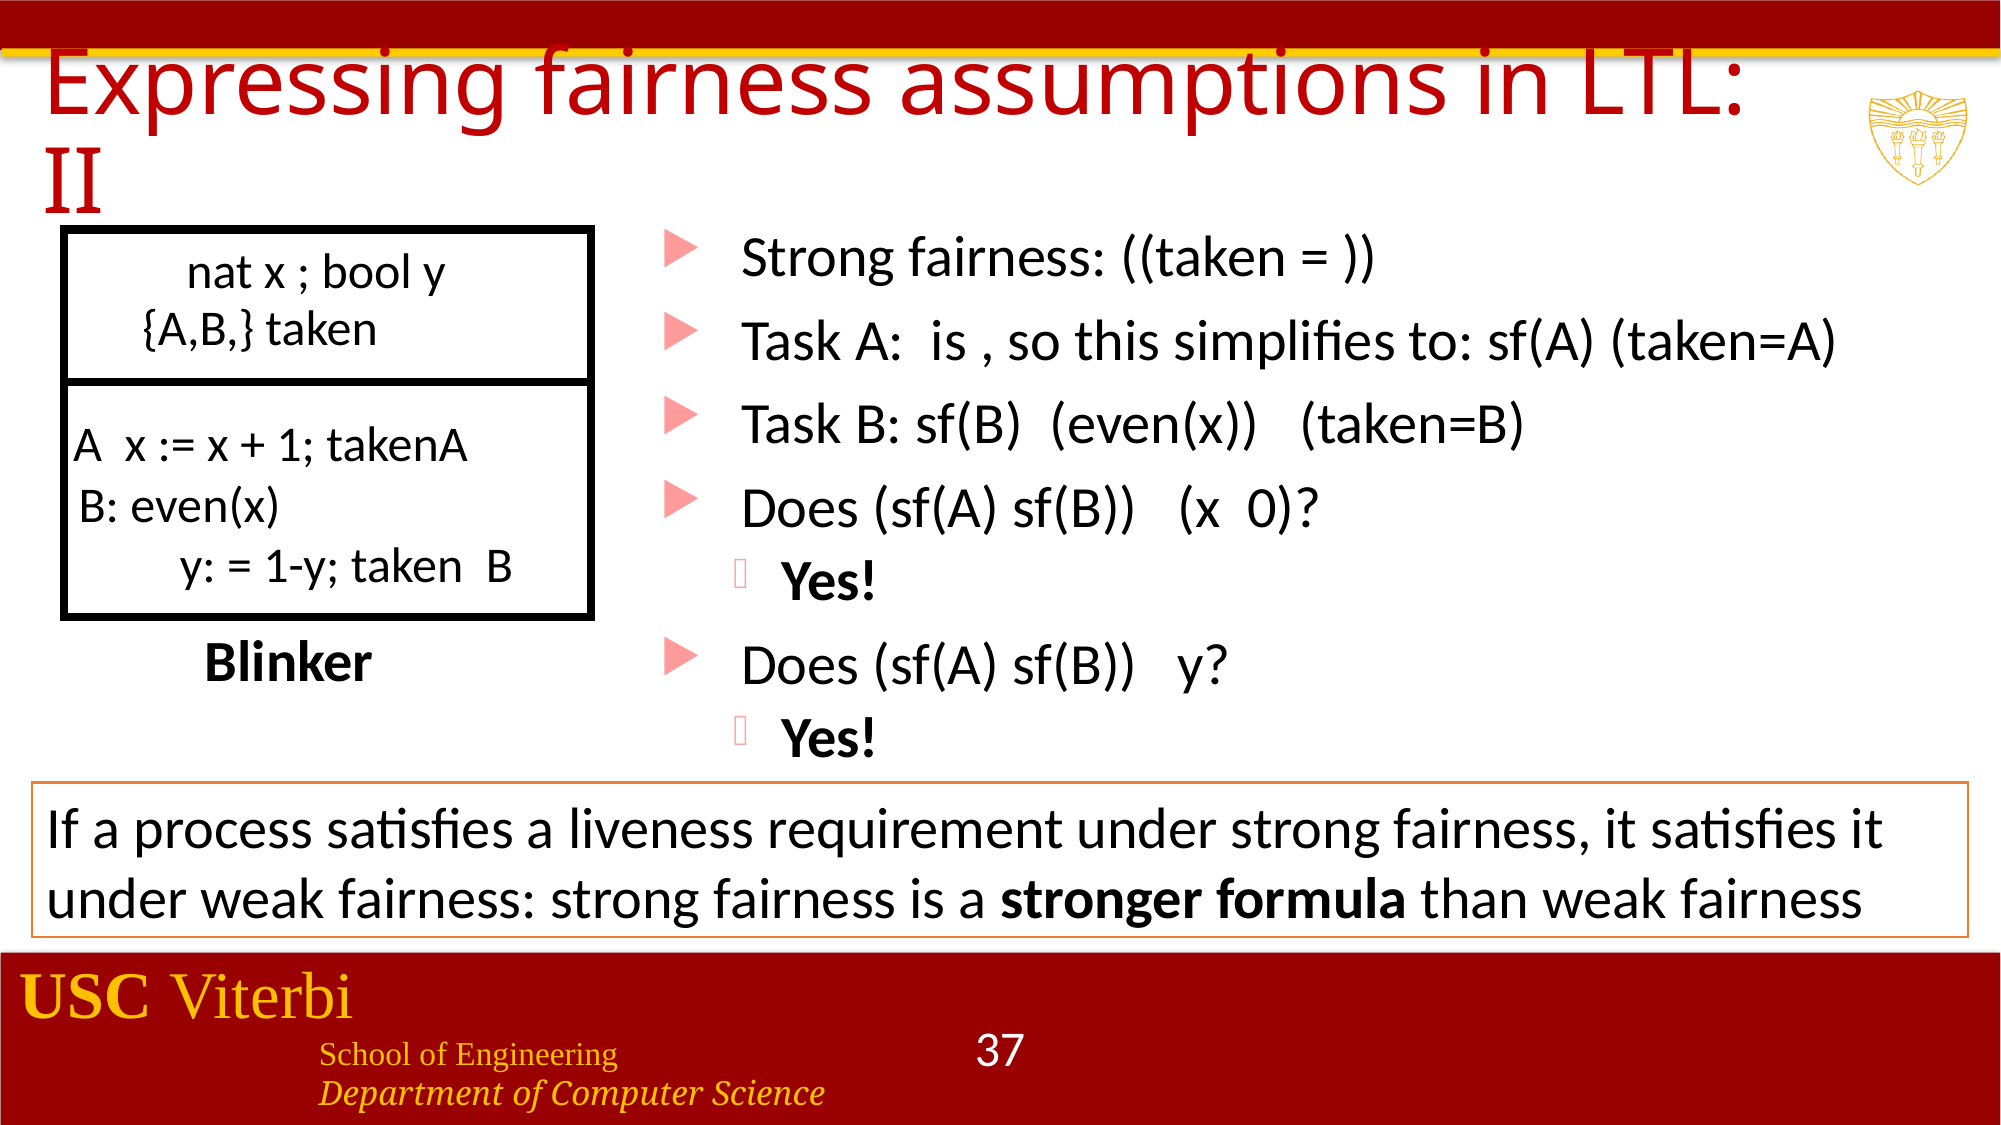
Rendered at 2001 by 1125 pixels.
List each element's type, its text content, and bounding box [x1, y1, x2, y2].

picture [1836, 76, 2000, 199]
slide_number 37 [774, 1016, 1225, 1077]
text_box Blinker [190, 618, 389, 701]
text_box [58, 229, 591, 618]
title Expressing fairness assumptions in LTL: II [27, 70, 1819, 199]
text_box If a process satisfies a liveness requirement under strong fairness, it satisfies it under weak fairness: strong fairness is a stronger formula than weak fairness [31, 781, 1969, 938]
